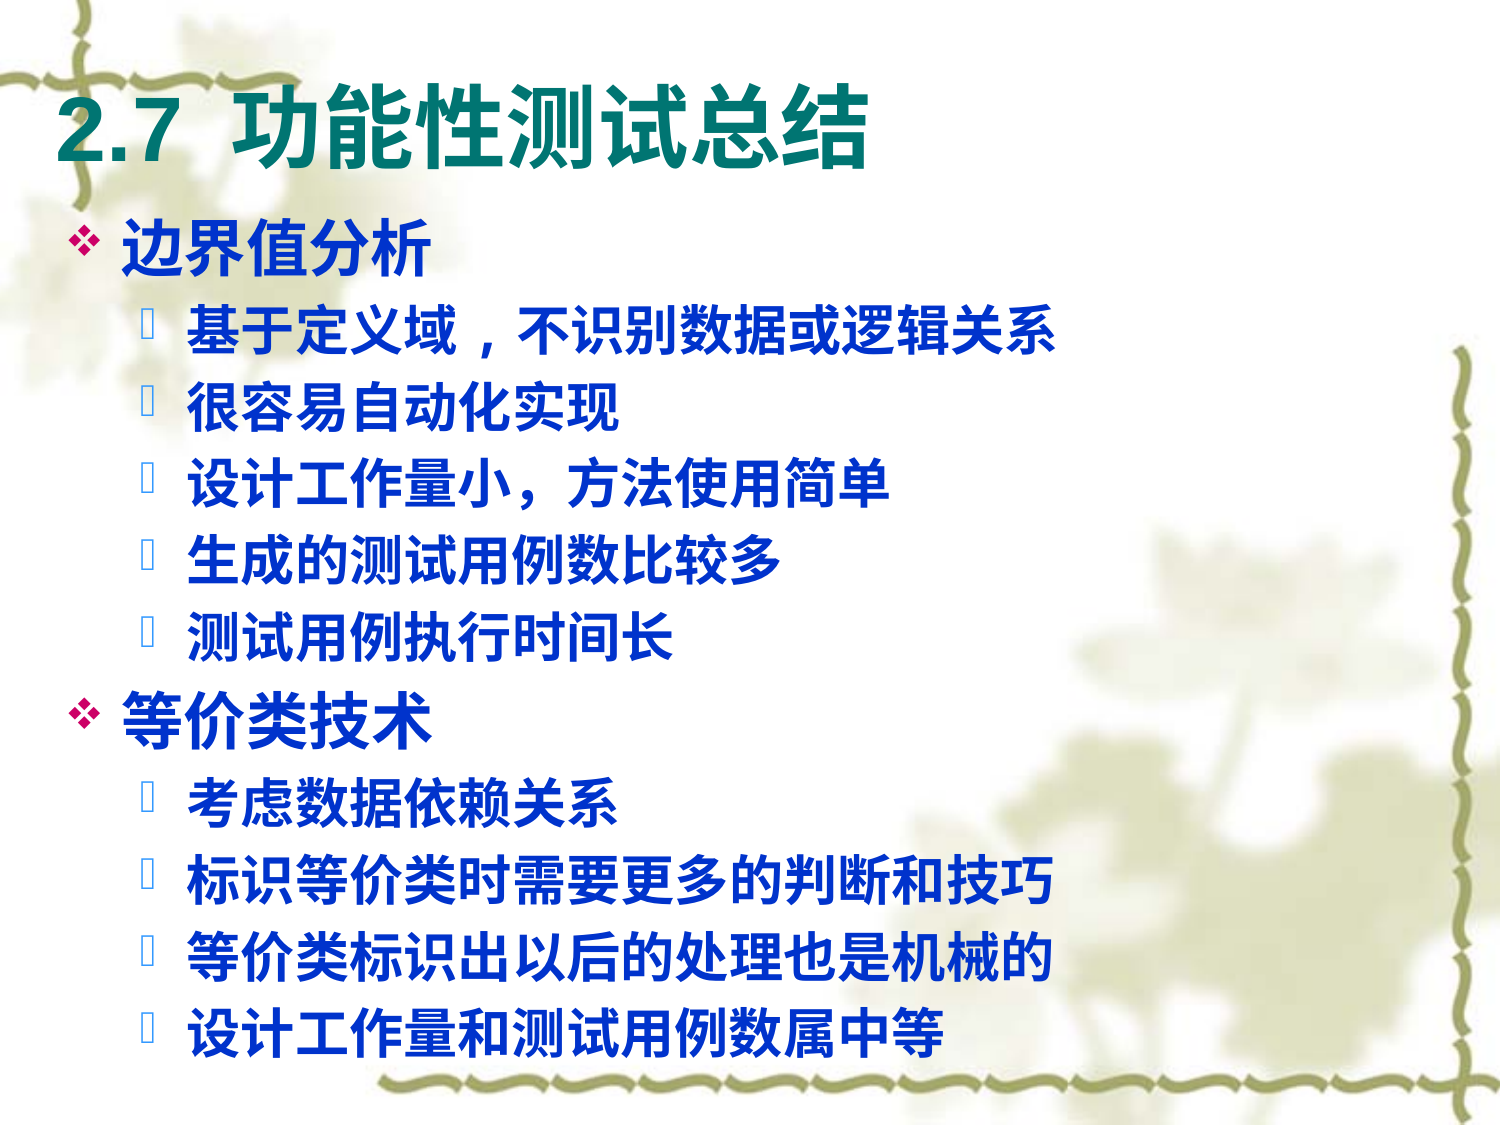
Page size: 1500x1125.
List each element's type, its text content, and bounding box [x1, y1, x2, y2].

picture [0, 0, 1500, 1125]
list 边界值分析 基于定义域,不识别数据或逻辑关系 很容易自动化实现 设计工作量小，方法使用简单 生成的测试用例数比较多 测试用例执行时间长 等价类技术 考虑数据依赖关系 标识等价类时需要更多的判断和技巧 等价类标识出以后的处理也是机械的 设计工作量和测试用例数属中等 [49, 193, 1452, 1095]
text_box 2.7 功能性测试总结 [41, 31, 1443, 219]
